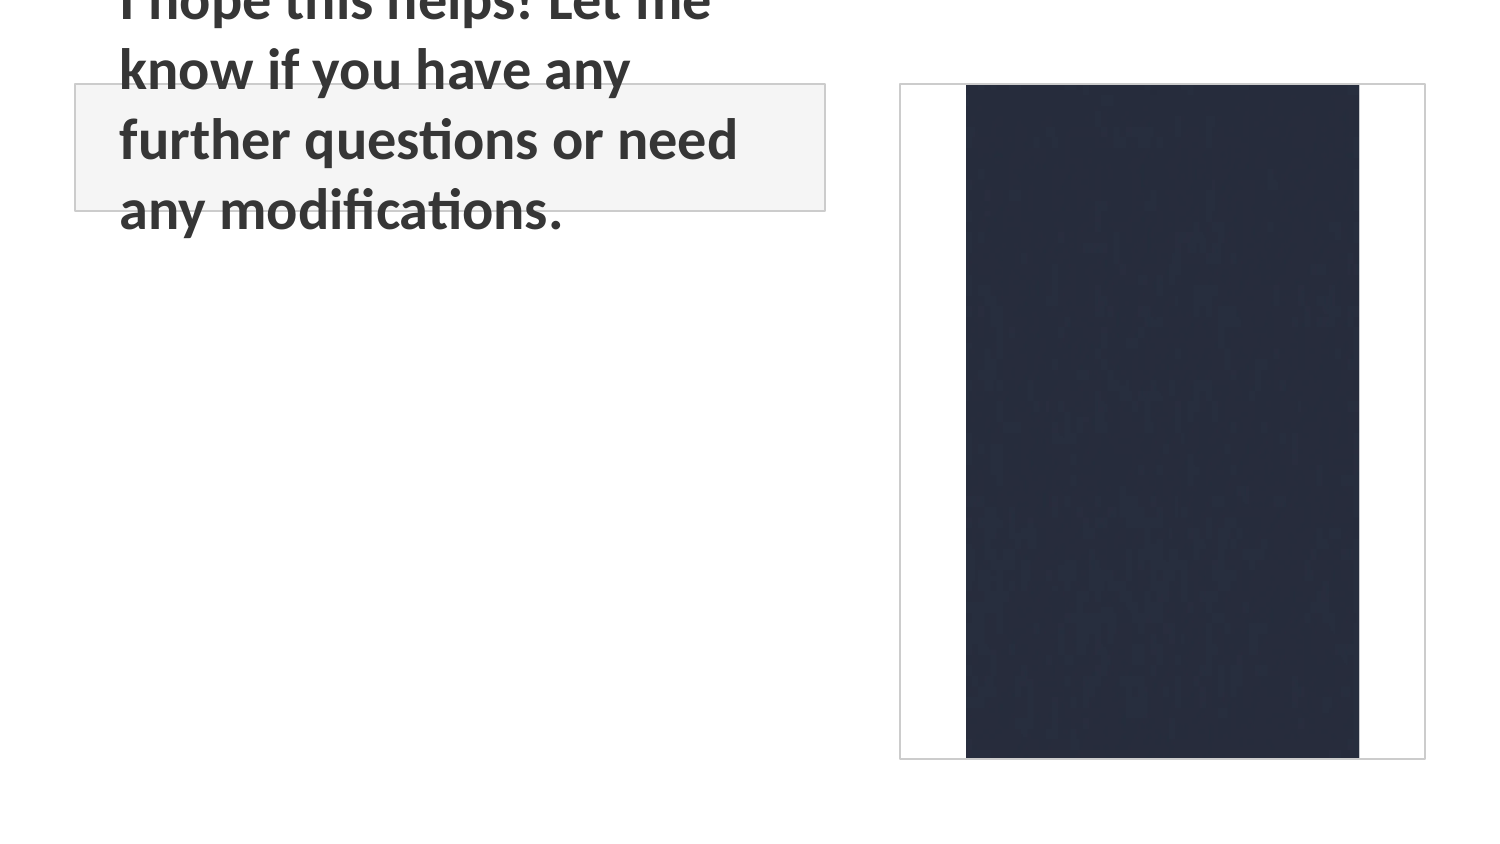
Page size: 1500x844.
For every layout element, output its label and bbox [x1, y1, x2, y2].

text_box [74, 84, 825, 211]
picture [899, 84, 1425, 760]
